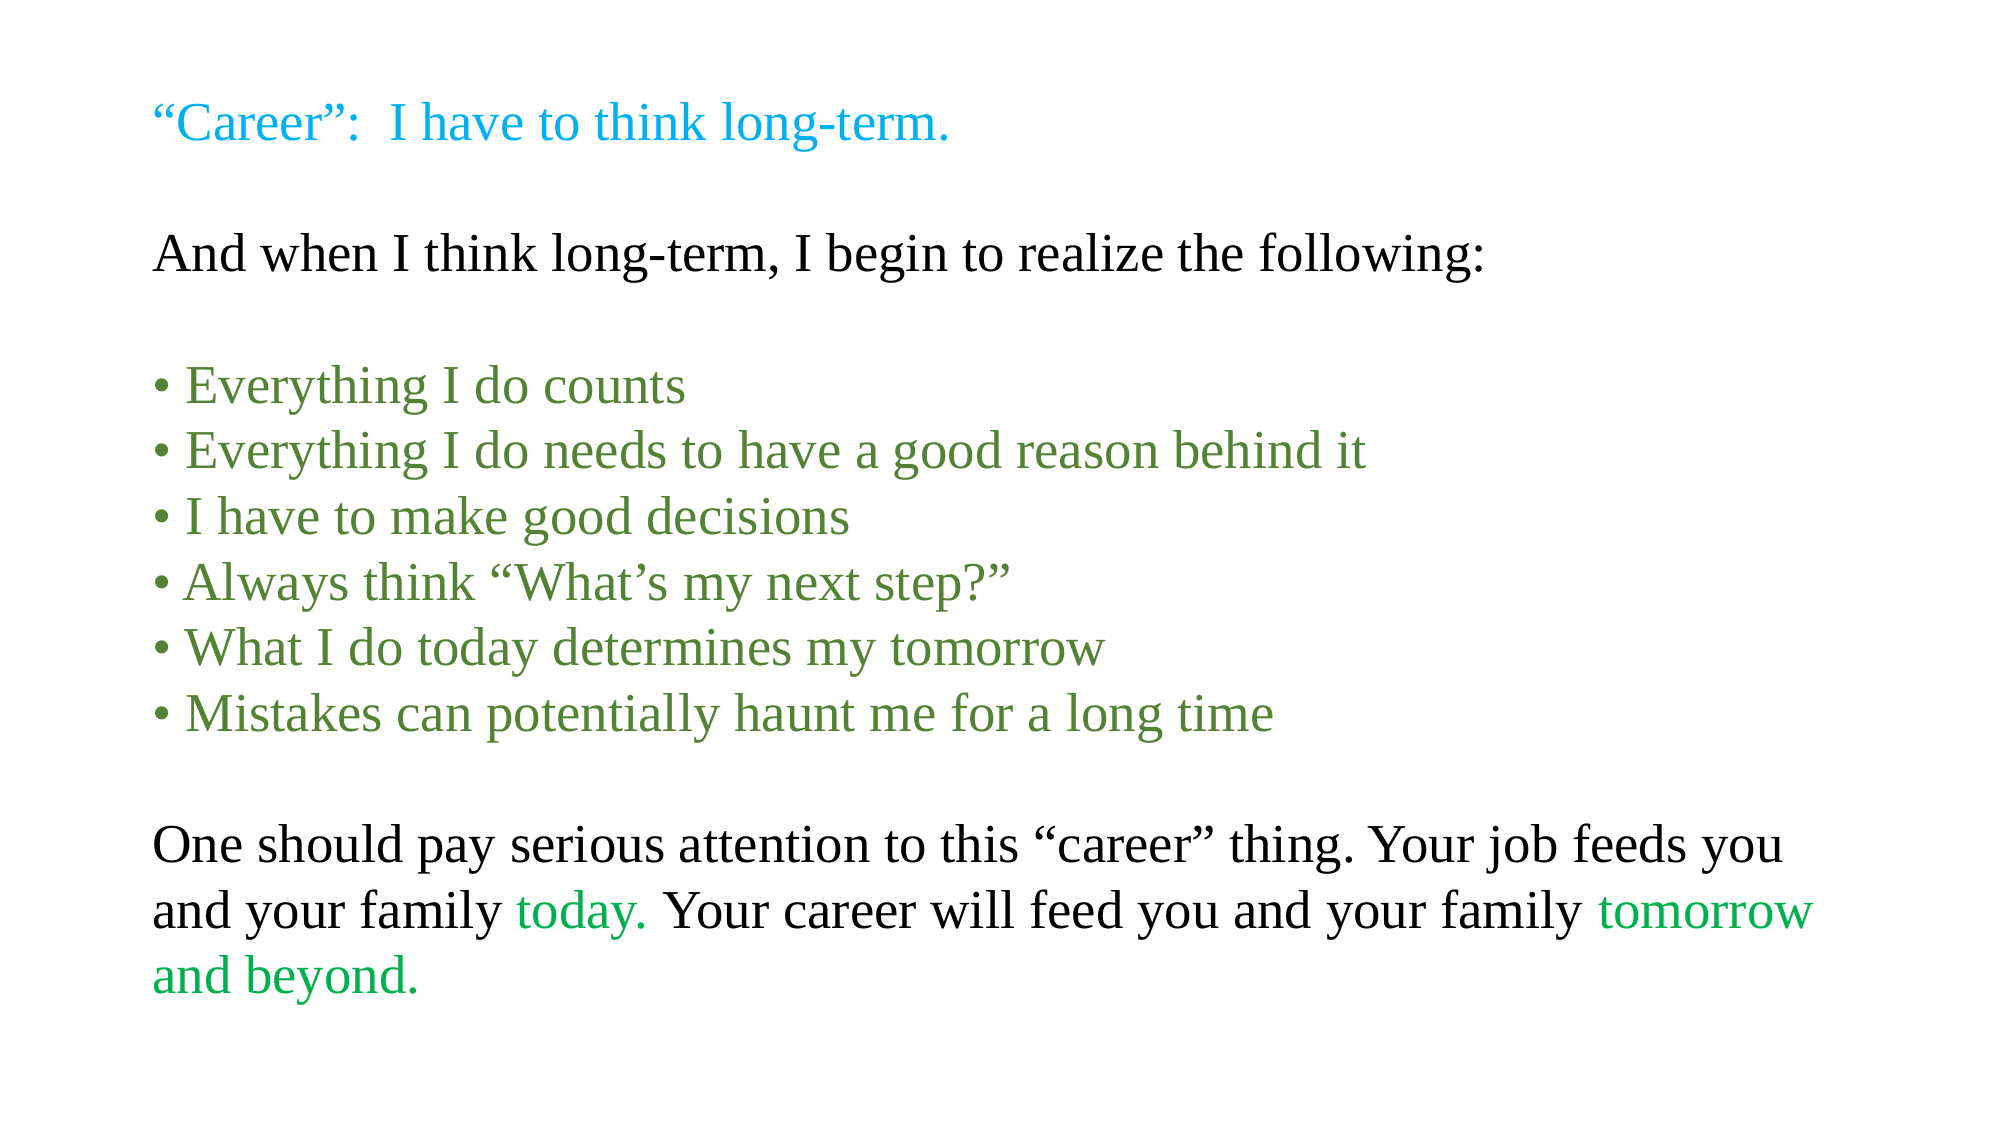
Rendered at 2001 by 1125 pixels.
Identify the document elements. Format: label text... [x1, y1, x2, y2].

list “Career”: I have to think long-term. And when I think long-term, I begin to realize the following: • Everything I do counts • Everything I do needs to have a good reason behind it • I have to make good decisions • Always think “What’s my next step?” • What I do today determines my tomorrow • Mistakes can potentially haunt me for a long time One should pay serious attention to this “career” thing. Your job feeds you and your family today. Your career will feed you and your family tomorrow and beyond. [137, 78, 1863, 1014]
